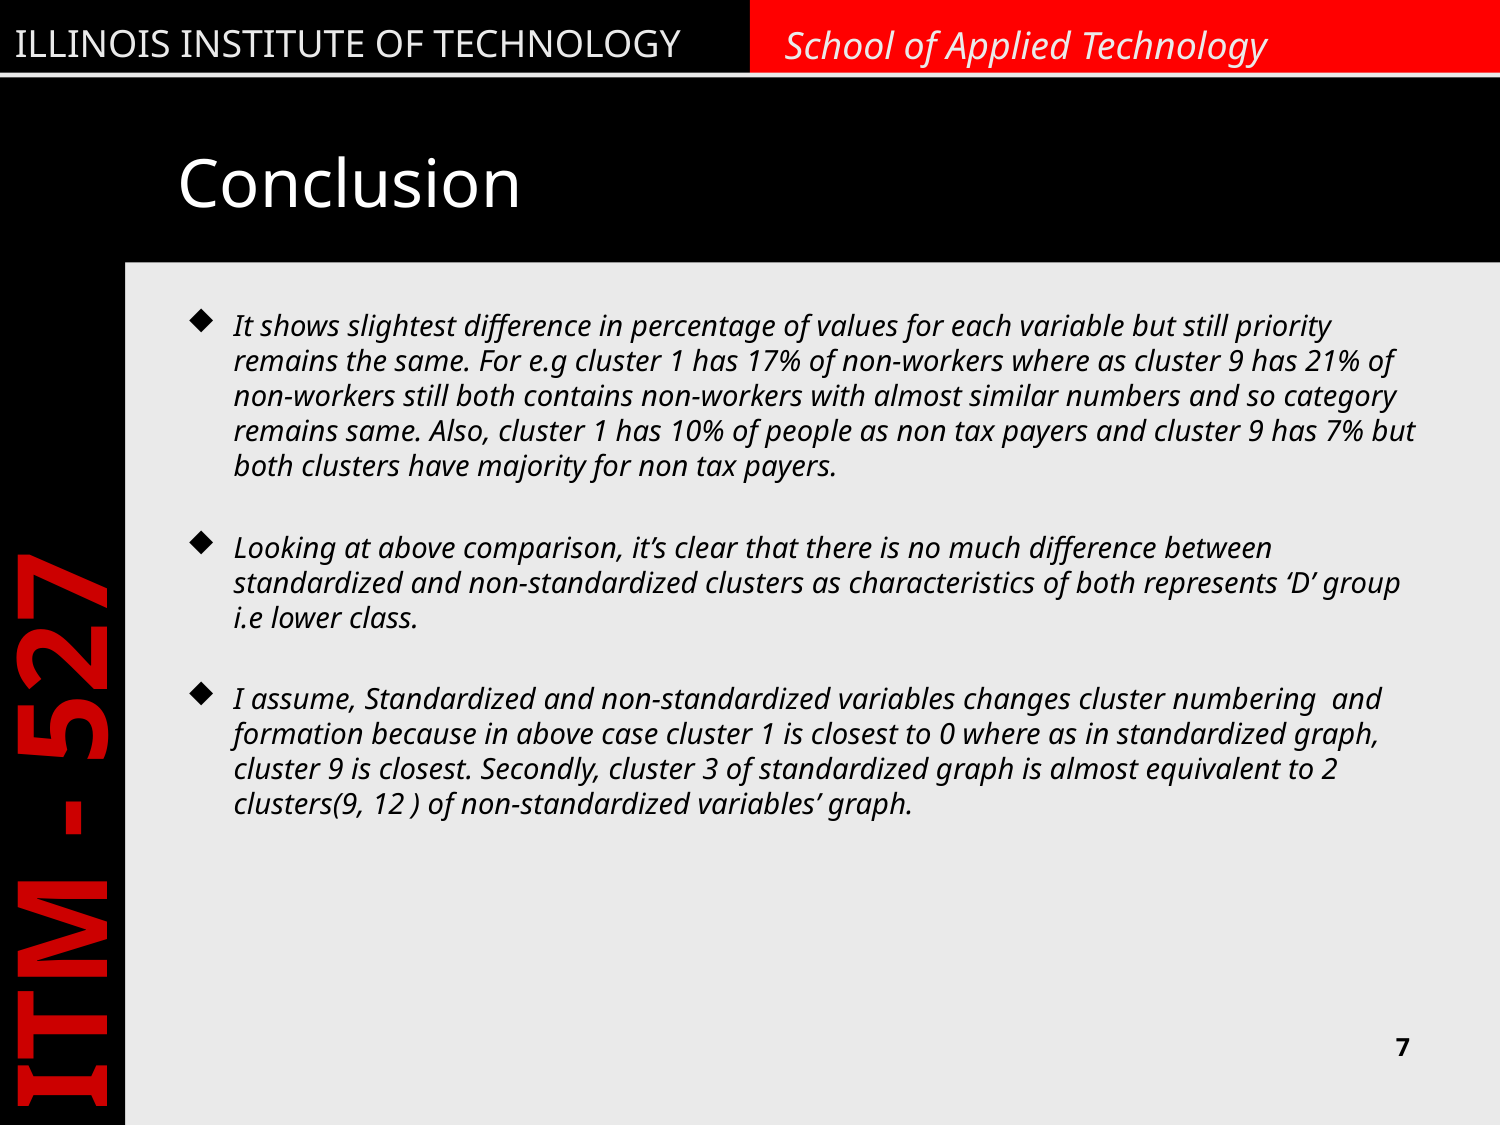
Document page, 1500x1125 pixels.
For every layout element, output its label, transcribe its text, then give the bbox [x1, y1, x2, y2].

slide_number 7 [1074, 1024, 1426, 1103]
title Conclusion [162, 87, 1426, 276]
list It shows slightest difference in percentage of values for each variable but still priority remains the same. For e.g cluster 1 has 17% of non-workers where as cluster 9 has 21% of non-workers still both contains non-workers with almost similar numbers and so category remains same. Also, cluster 1 has 10% of people as non tax payers and cluster 9 has 7% but both clusters have majority for non tax payers. Looking at above comparison, it’s clear that there is no much difference between standardized and non-standardized clusters as characteristics of both represents ‘D’ group i.e lower class. I assume, Standardized and non-standardized variables changes cluster numbering and formation because in above case cluster 1 is closest to 0 where as in standardized graph, cluster 9 is closest. Secondly, cluster 3 of standardized graph is almost equivalent to 2 clusters(9, 12 ) of non-standardized variables’ graph. [162, 299, 1451, 1006]
